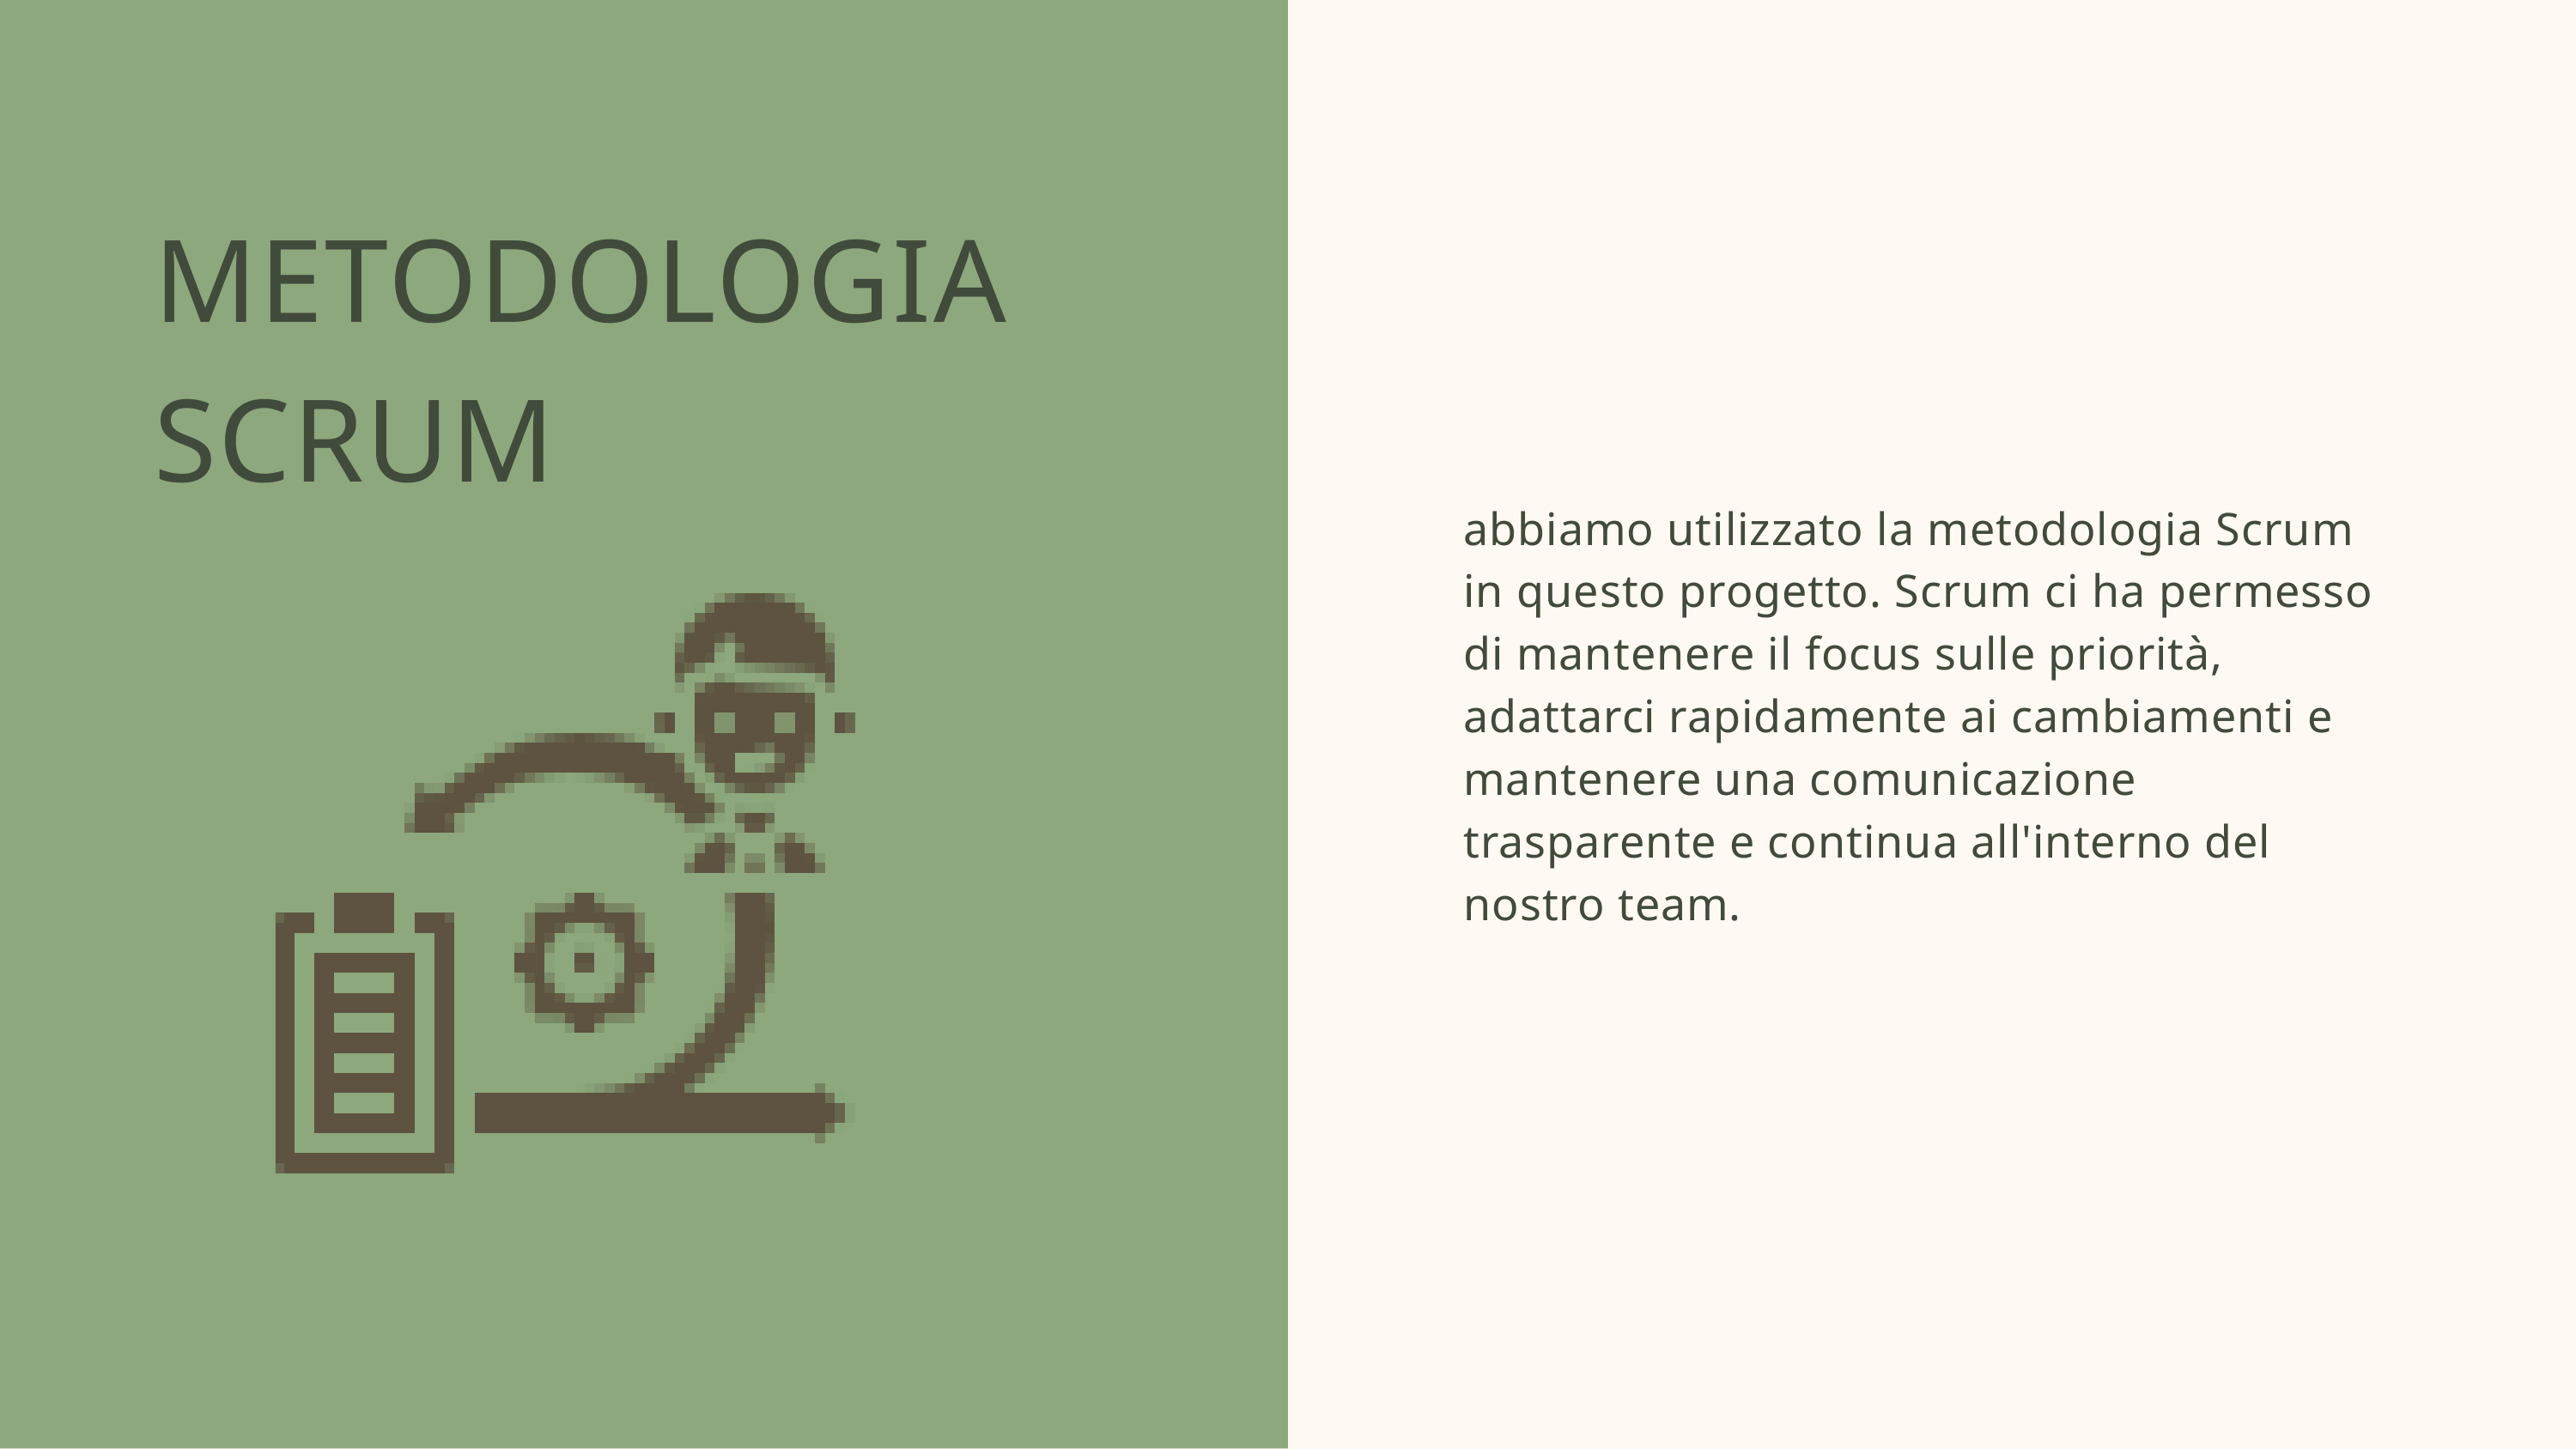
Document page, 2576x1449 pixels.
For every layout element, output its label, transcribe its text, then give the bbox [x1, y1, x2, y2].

text_box METODOLOGIA SCRUM [154, 185, 1134, 506]
text_box abbiamo utilizzato la metodologia Scrum in questo progetto. Scrum ci ha permesso di mantenere il focus sulle priorità, adattarci rapidamente ai cambiamenti e mantenere una comunicazione trasparente e continua all'interno del nostro team. [1463, 491, 2397, 930]
text_box [275, 593, 855, 1173]
text_box [0, 0, 1288, 1449]
